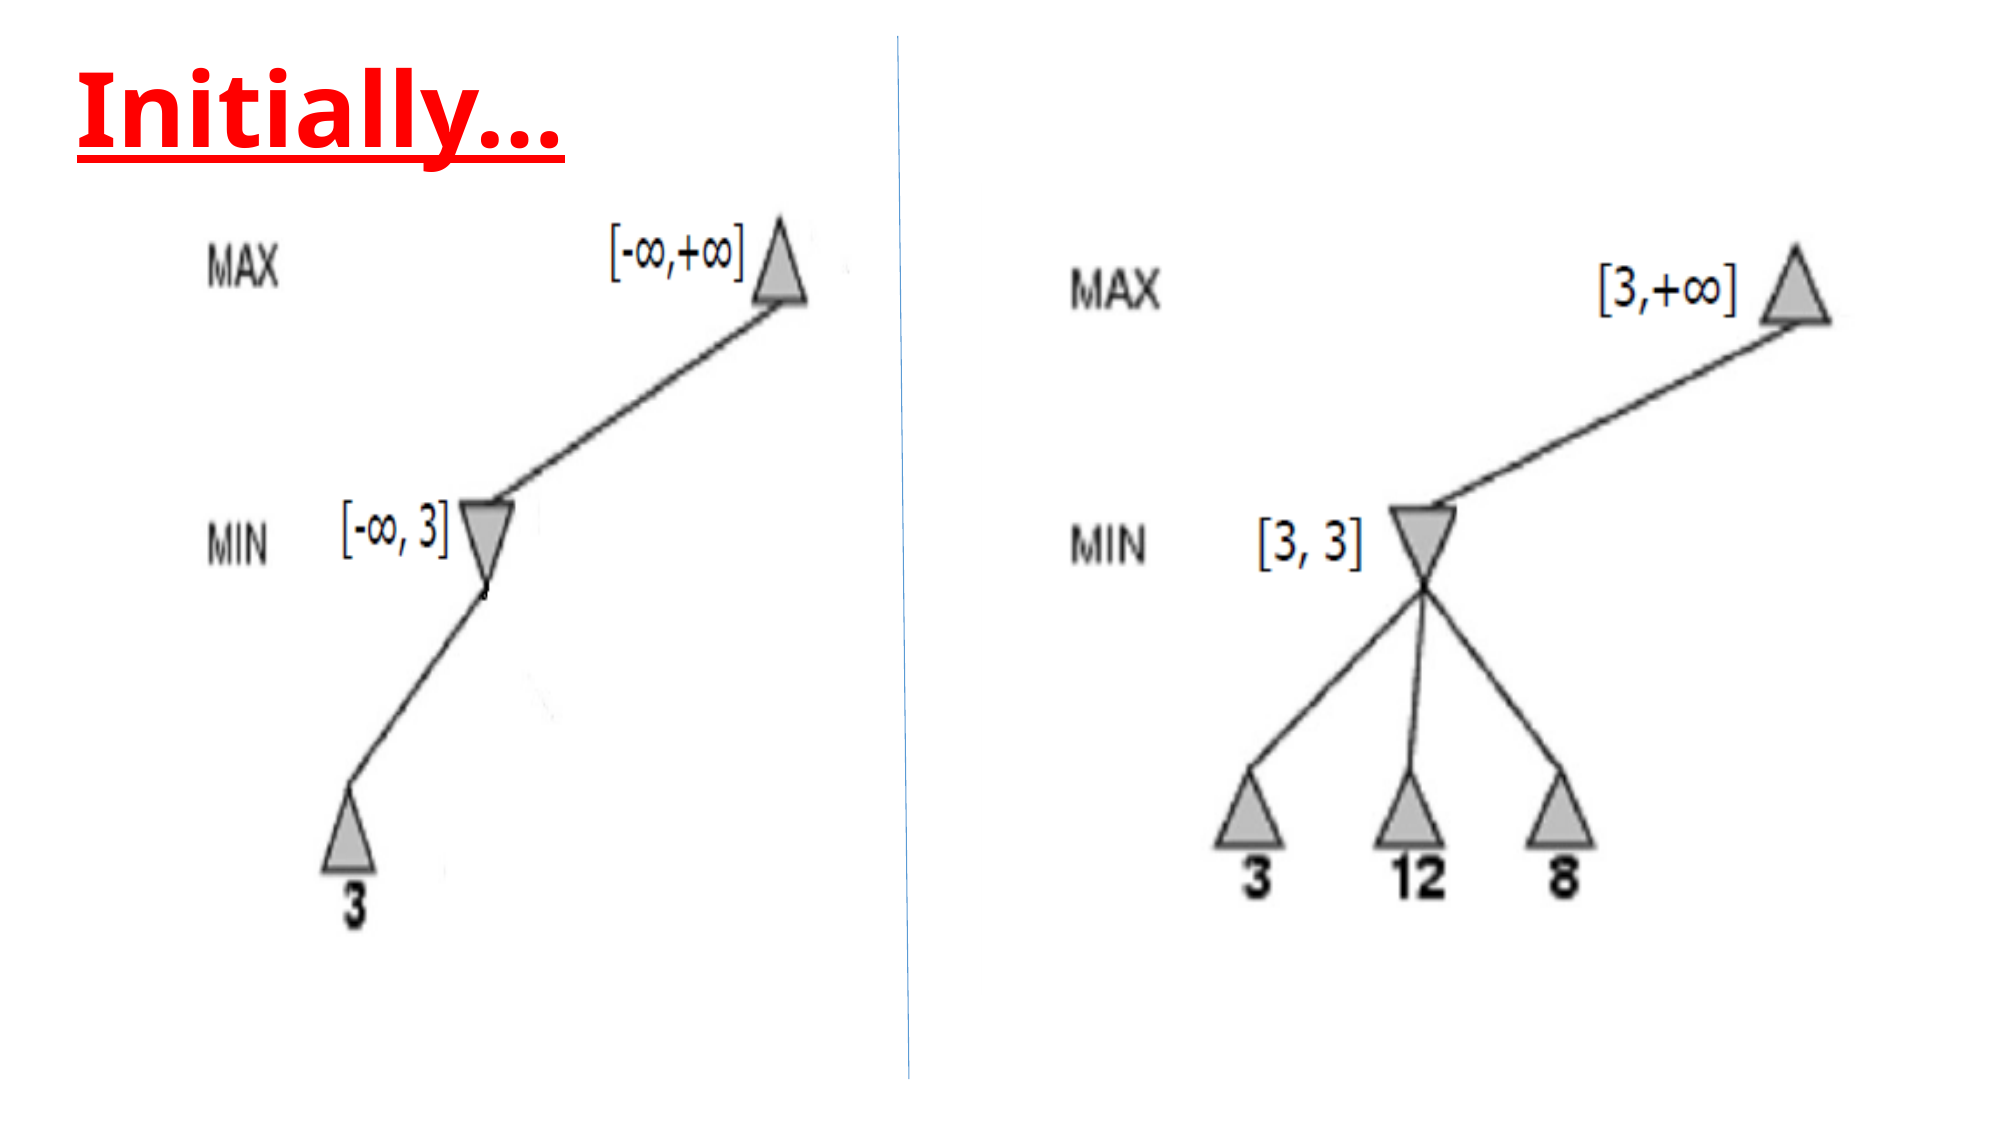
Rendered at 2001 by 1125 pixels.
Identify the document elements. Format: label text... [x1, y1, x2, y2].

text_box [897, 35, 909, 1080]
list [152, 136, 853, 972]
title Initially… [61, 28, 1787, 200]
picture [980, 183, 1883, 994]
